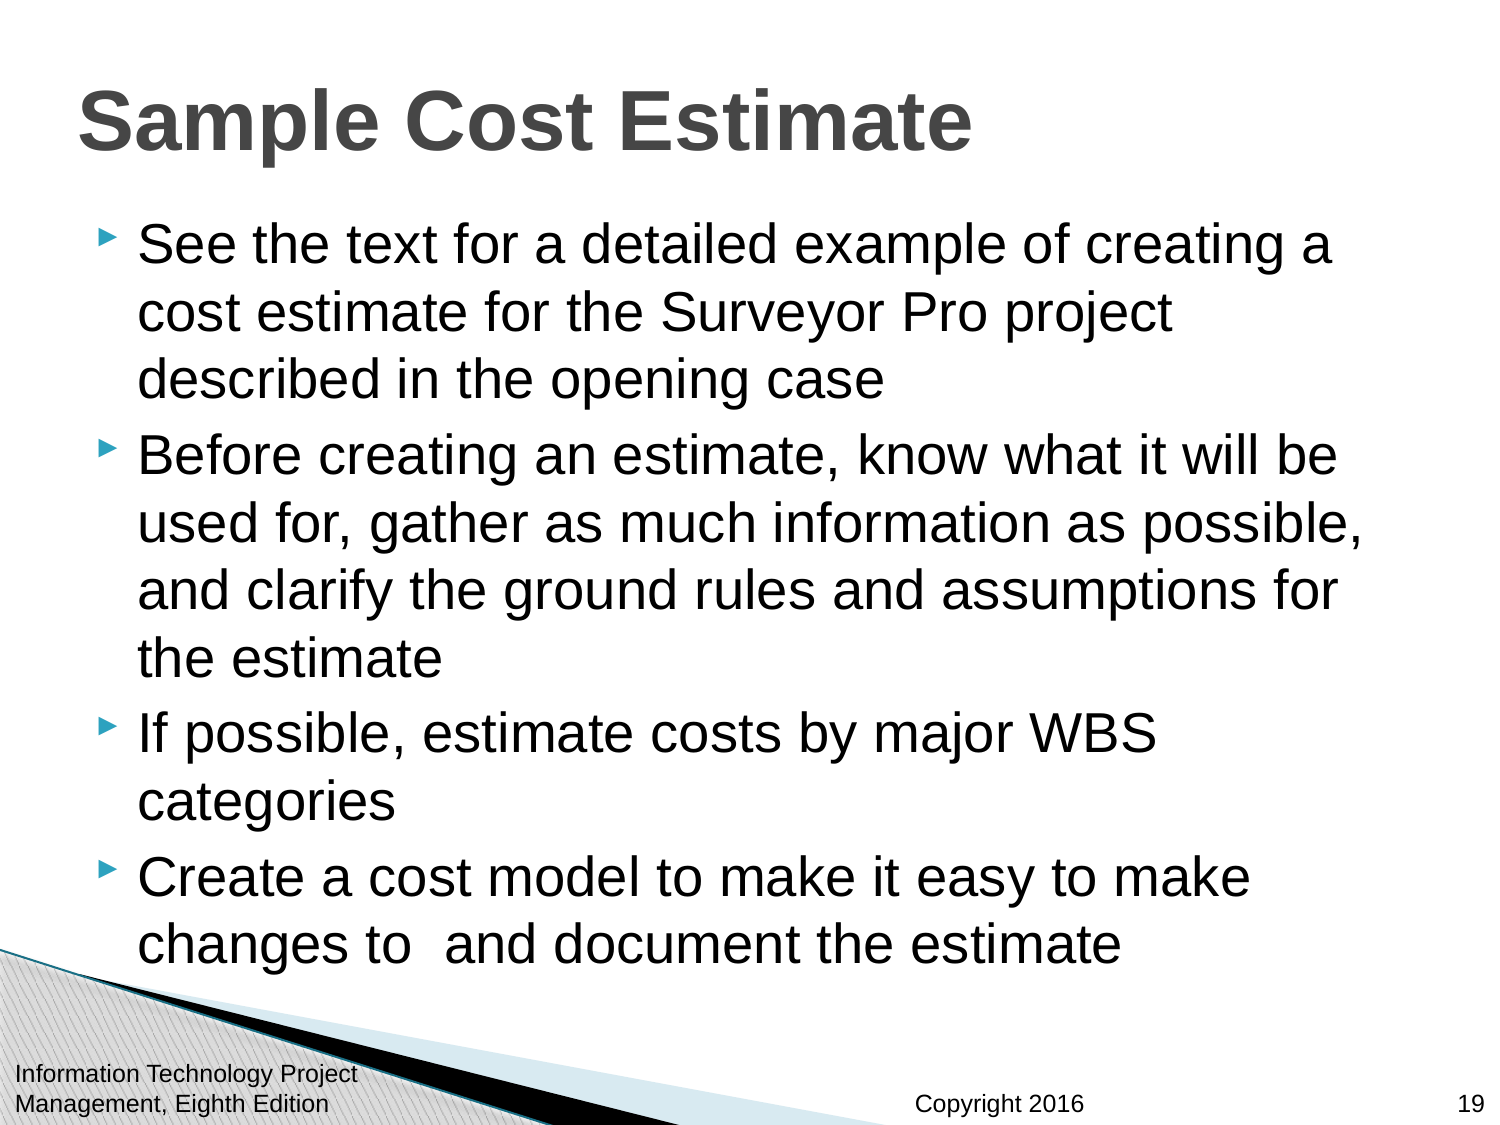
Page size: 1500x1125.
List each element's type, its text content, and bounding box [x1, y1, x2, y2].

slide_number 19 [1408, 1065, 1500, 1125]
footer Information Technology Project Management, Eighth Edition [0, 1065, 425, 1125]
title Sample Cost Estimate [62, 45, 1425, 188]
list See the text for a detailed example of creating a cost estimate for the Surveyor Pro project described in the opening case Before creating an estimate, know what it will be used for, gather as much information as possible, and clarify the ground rules and assumptions for the estimate If possible, estimate costs by major WBS categories Create a cost model to make it easy to make changes to and document the estimate [62, 199, 1426, 951]
